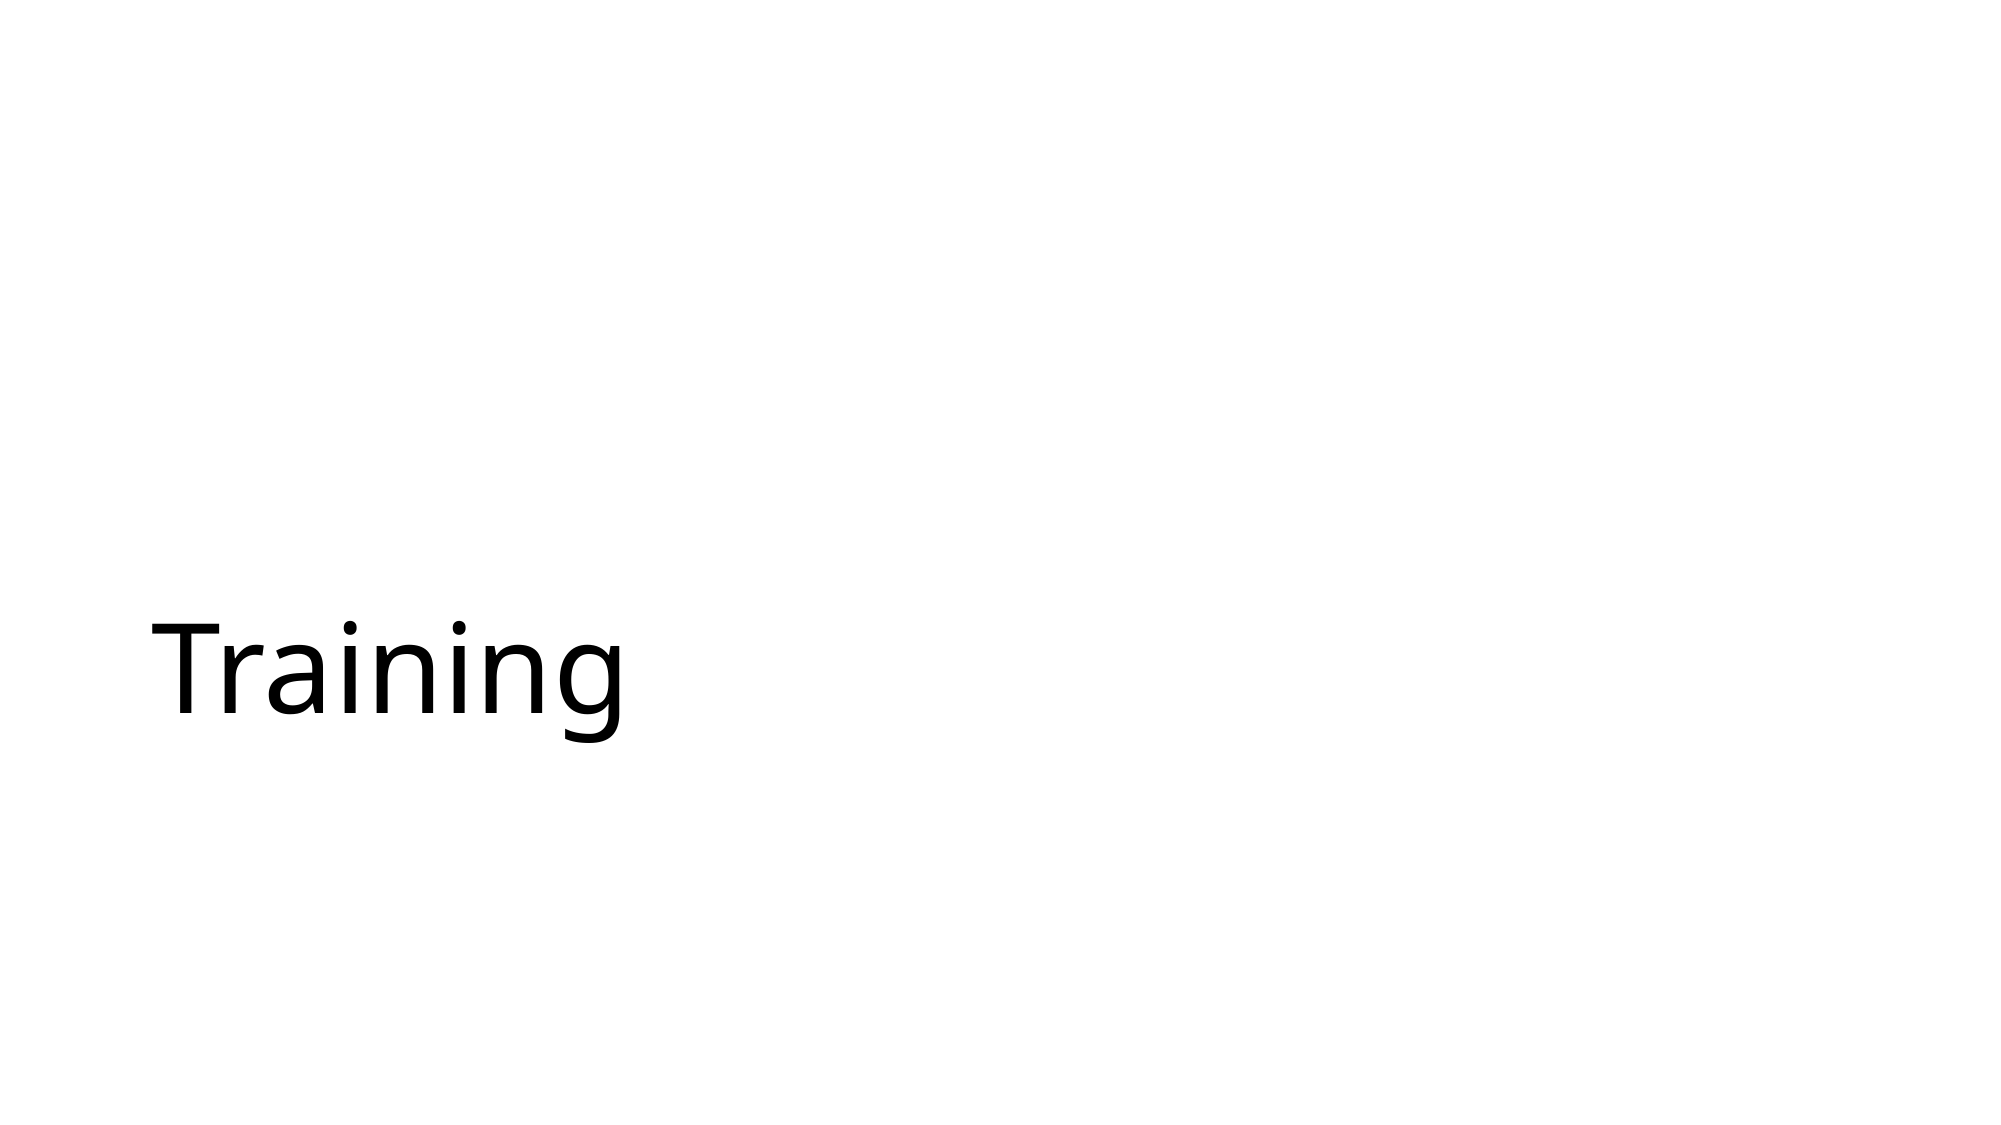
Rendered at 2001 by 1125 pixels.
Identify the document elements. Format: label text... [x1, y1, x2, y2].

title Training [136, 280, 1862, 749]
